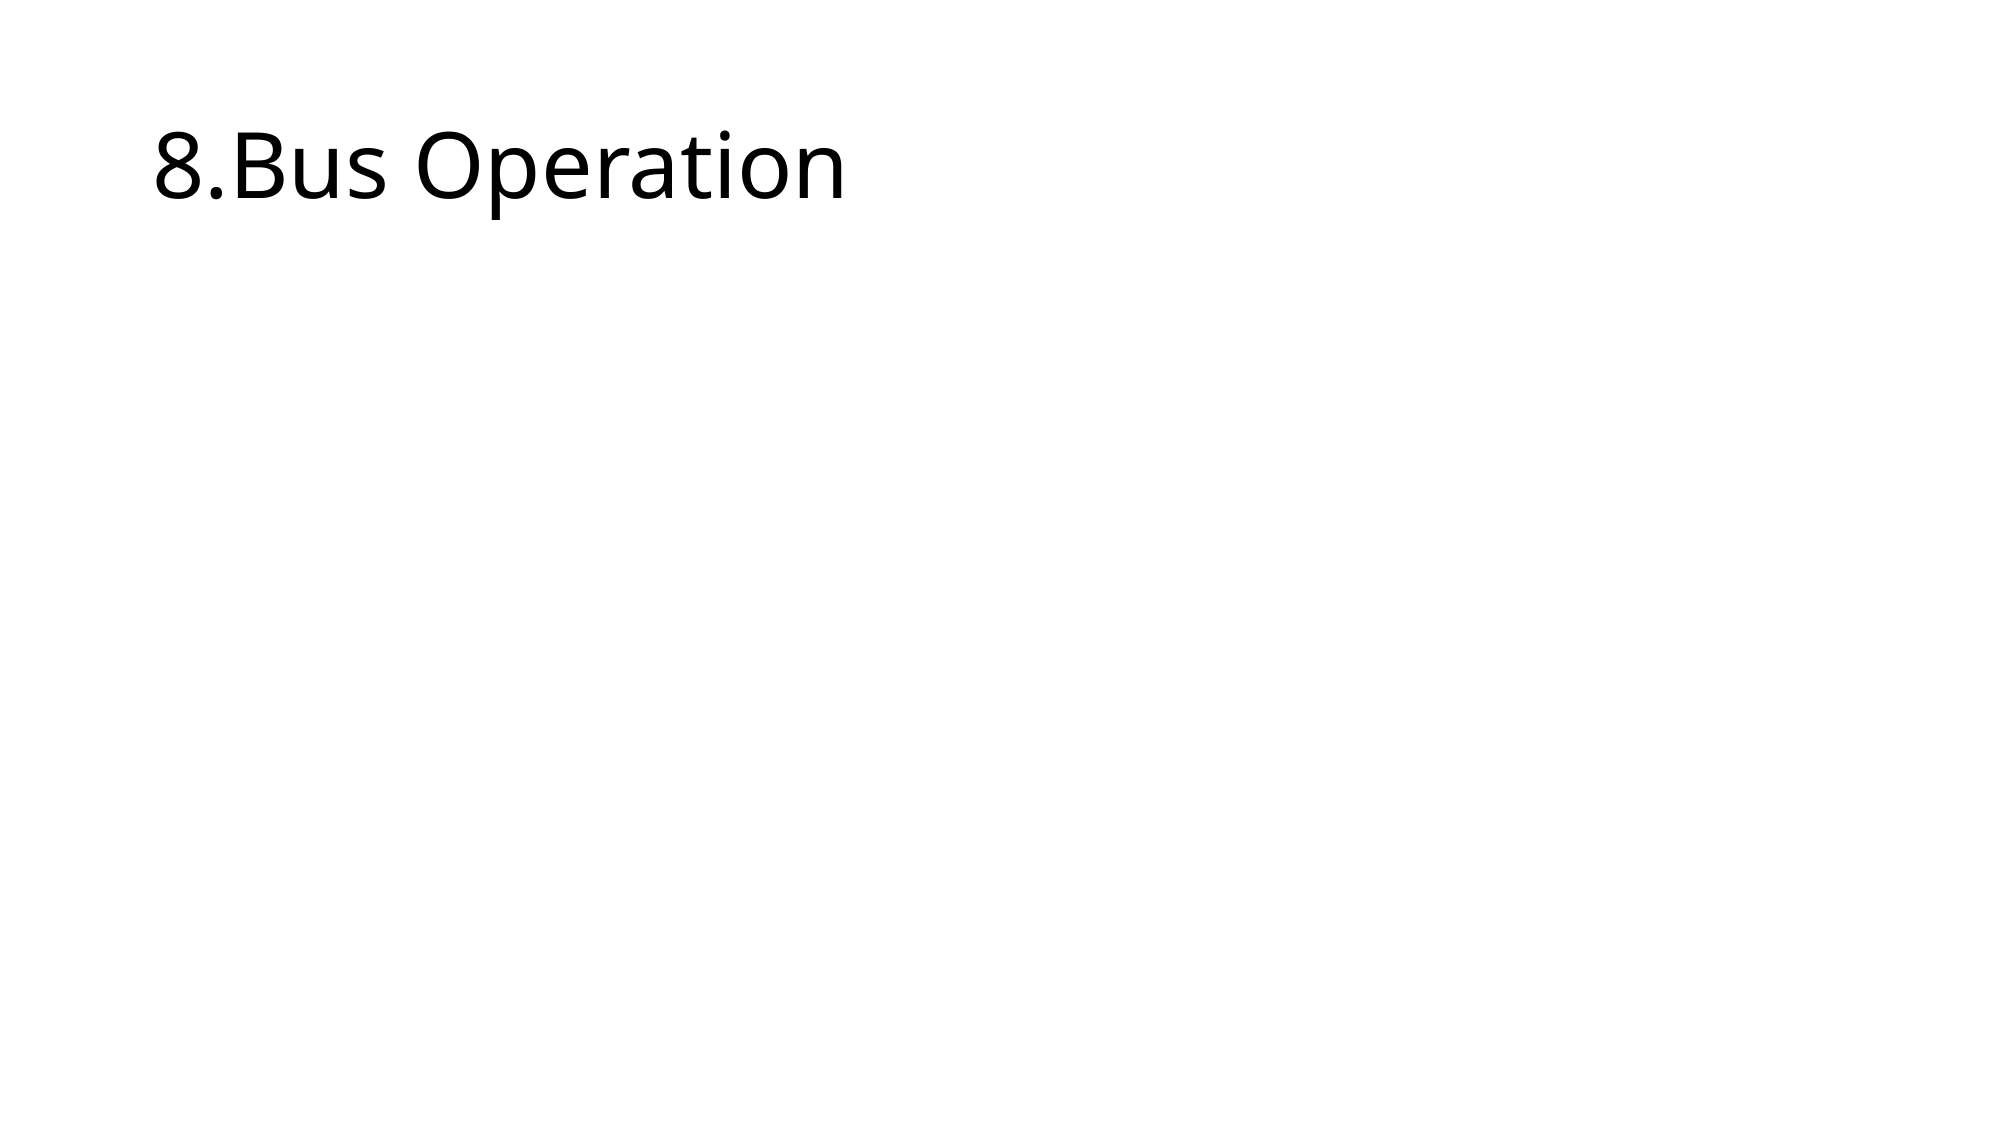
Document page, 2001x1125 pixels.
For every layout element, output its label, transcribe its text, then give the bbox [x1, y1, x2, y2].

title 8.Bus Operation [137, 59, 1863, 278]
